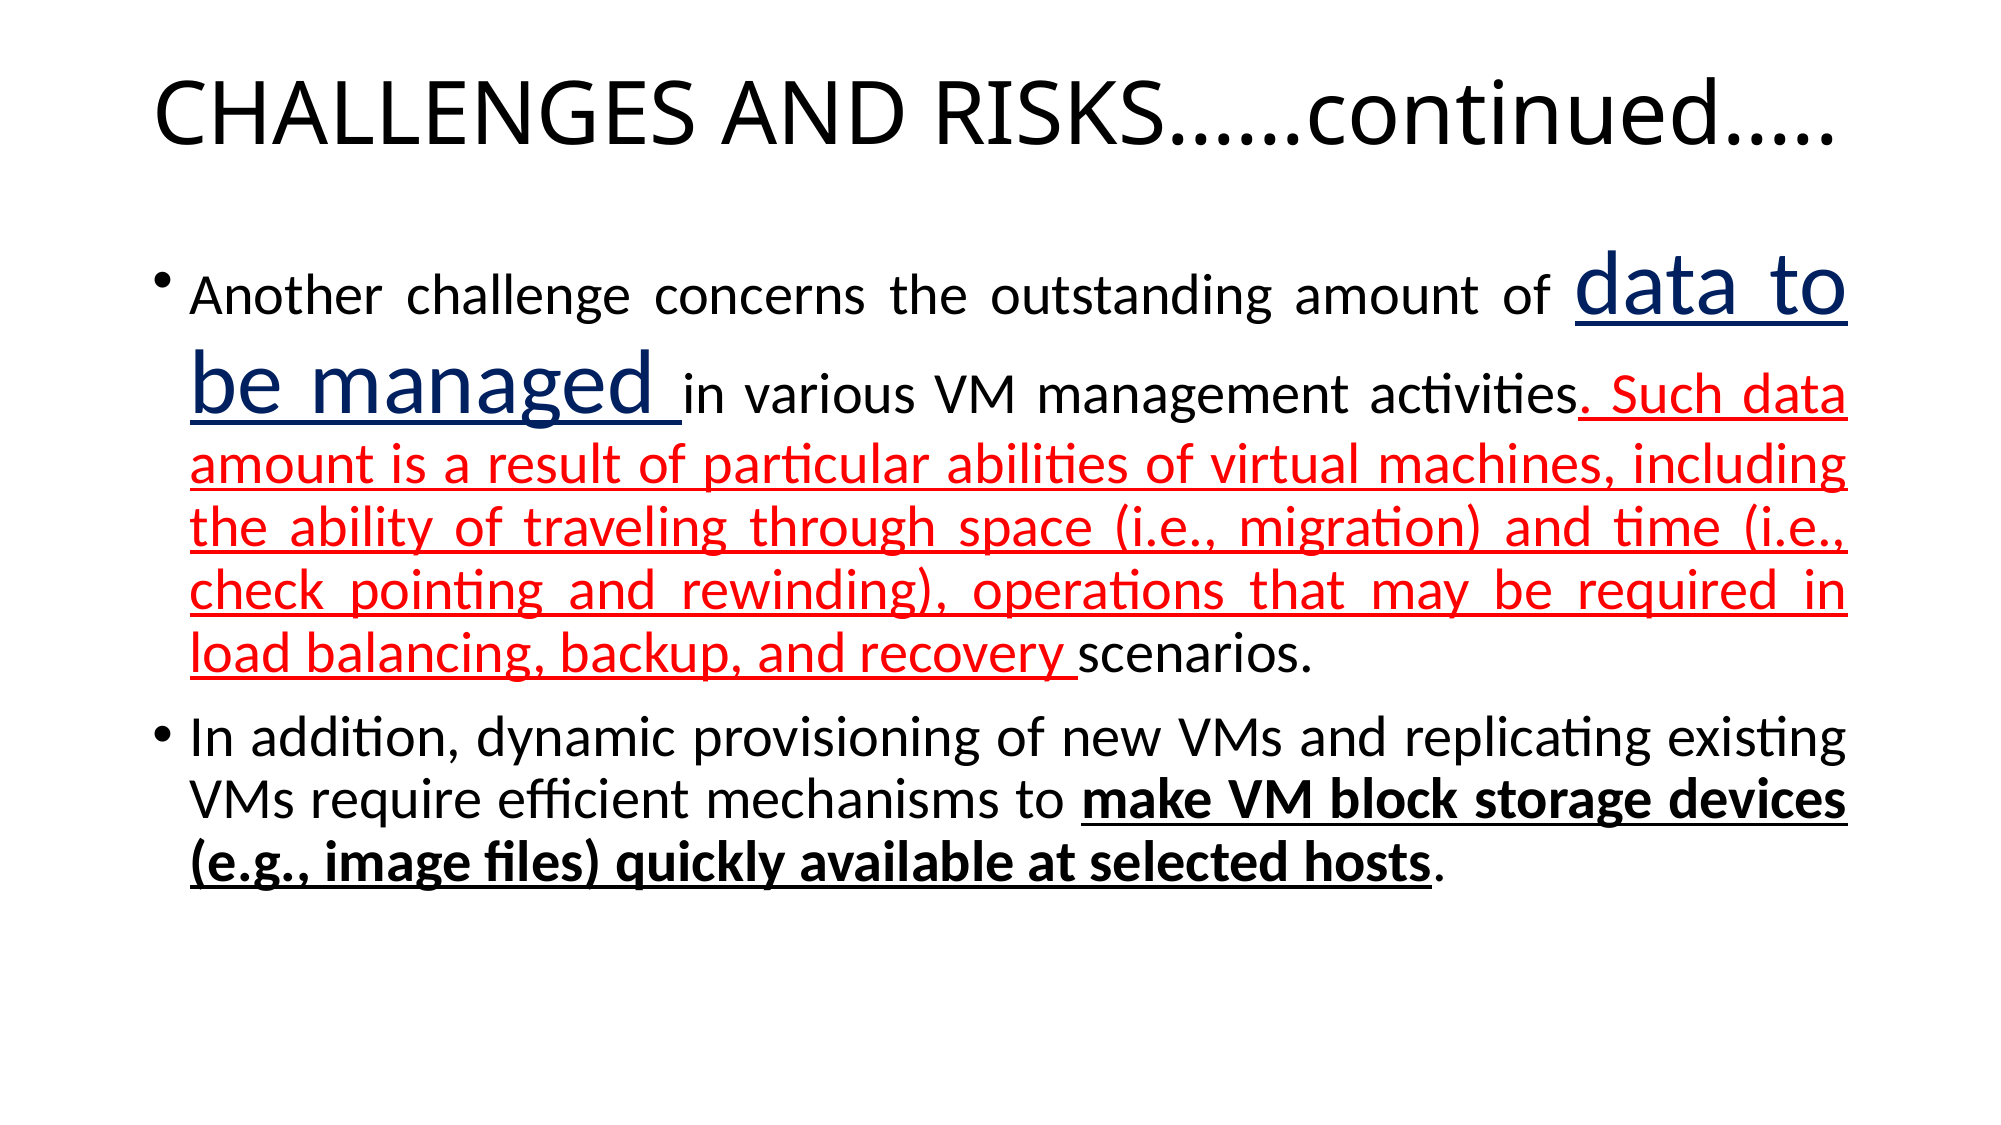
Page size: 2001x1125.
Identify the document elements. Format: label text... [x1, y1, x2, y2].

text_box CHALLENGES AND RISKS……continued….. [137, 59, 1863, 174]
text_box Another challenge concerns the outstanding amount of data to be managed in various VM management activities. Such data amount is a result of particular abilities of virtual machines, including the ability of traveling through space (i.e., migration) and time (i.e., check pointing and rewinding), operations that may be required in load balancing, backup, and recovery scenarios. In addition, dynamic provisioning of new VMs and replicating existing VMs require efficient mechanisms to make VM block storage devices (e.g., image files) quickly available at selected hosts. [137, 228, 1863, 1014]
